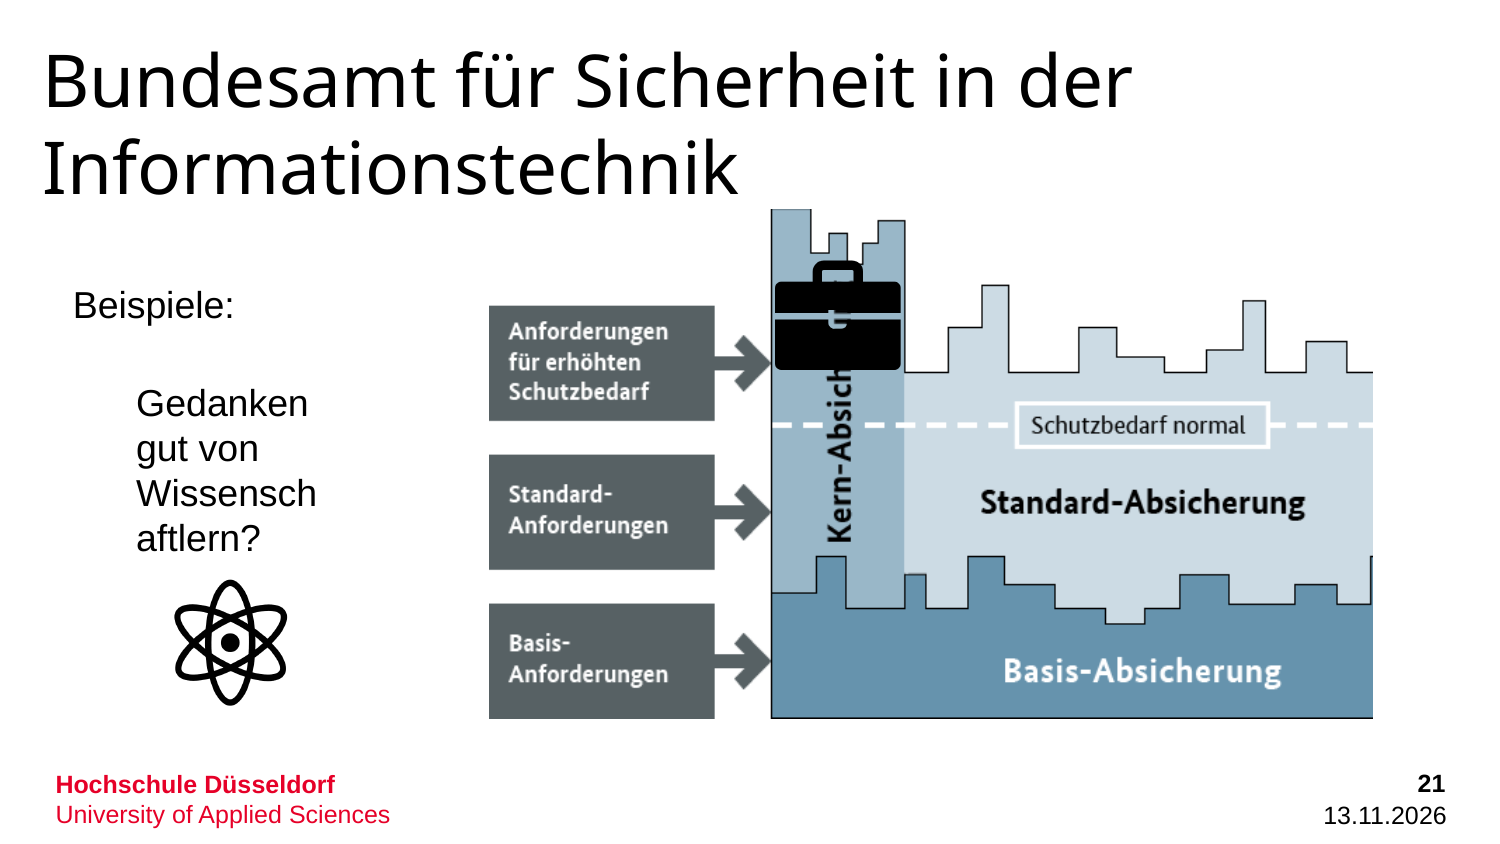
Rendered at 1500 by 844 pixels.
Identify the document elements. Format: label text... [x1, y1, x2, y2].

text_box Beispiele: [58, 273, 483, 334]
slide_number 21 [1283, 759, 1461, 815]
picture [488, 209, 1373, 719]
picture [155, 567, 306, 719]
title Bundesamt für Sicherheit in der Informationstechnik [42, 34, 1462, 122]
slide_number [1305, 785, 1463, 844]
text_box Gedankengut von Wissenschaftlern? [121, 371, 340, 566]
